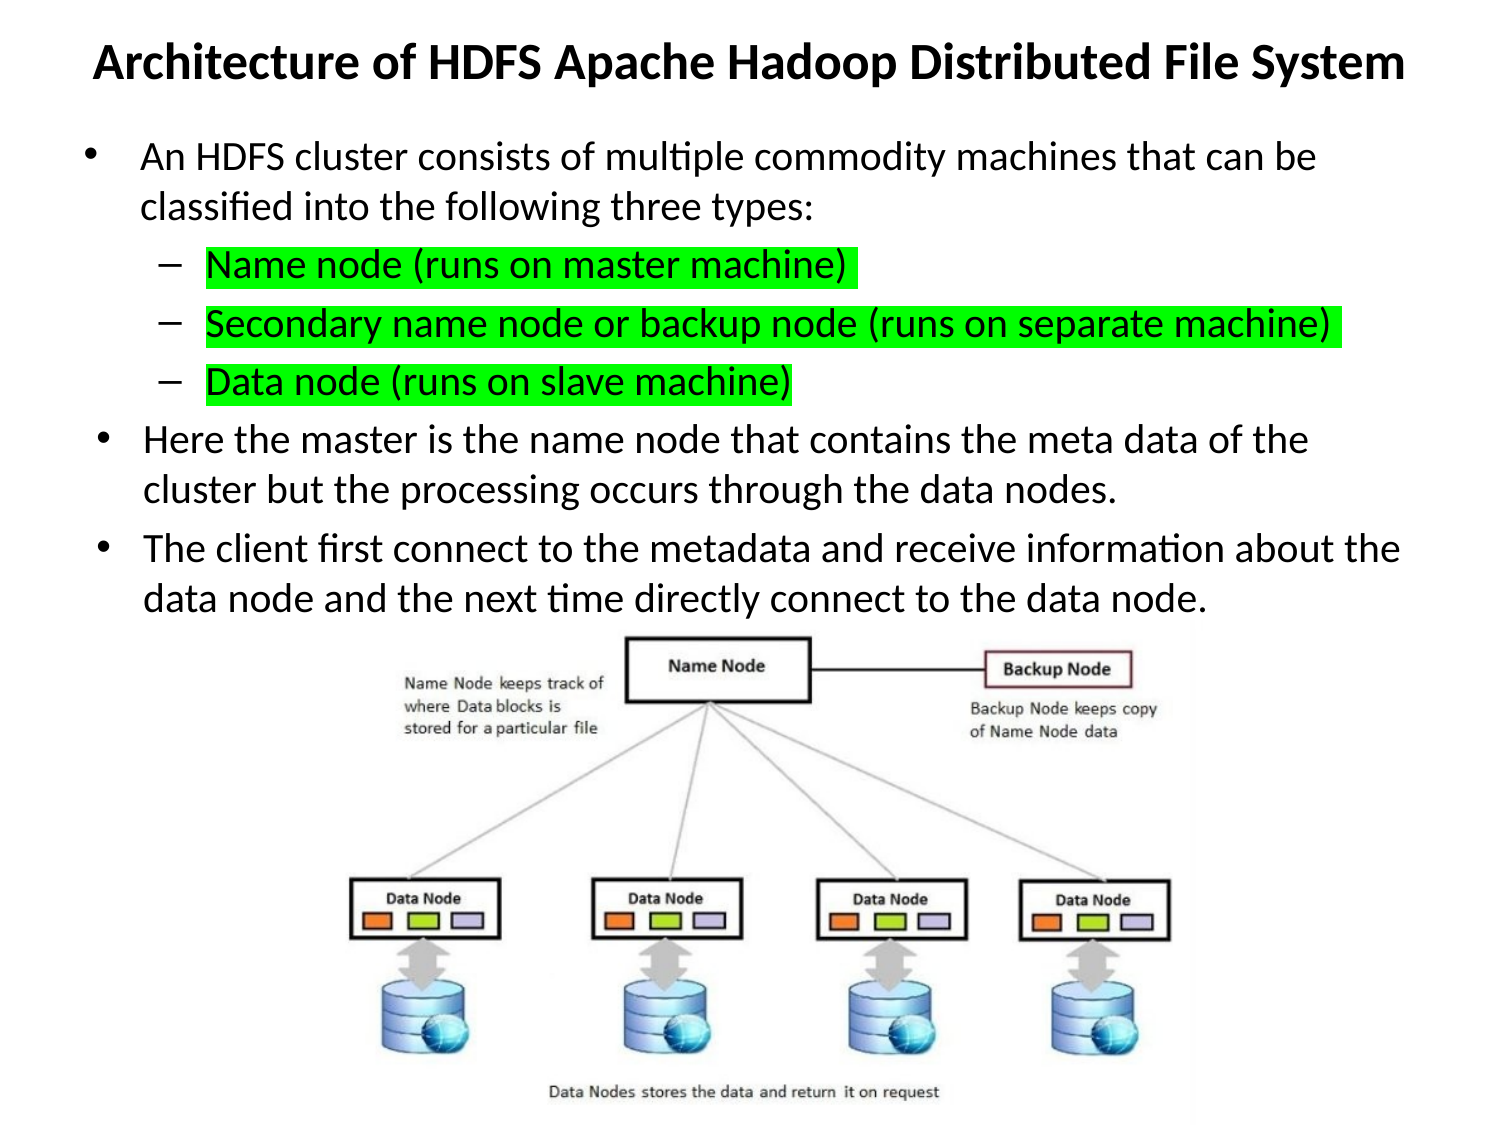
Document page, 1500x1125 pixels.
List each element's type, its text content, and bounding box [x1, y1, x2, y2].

title Architecture of HDFS Apache Hadoop Distributed File System [75, 0, 1425, 118]
list An HDFS cluster consists of multiple commodity machines that can be classified into the following three types: Name node (runs on master machine) Secondary name node or backup node (runs on separate machine) Data node (runs on slave machine) Here the master is the name node that contains the meta data of the cluster but the processing occurs through the data nodes. The client first connect to the metadata and receive information about the data node and the next time directly connect to the data node. [68, 121, 1419, 1026]
picture [274, 620, 1213, 1125]
